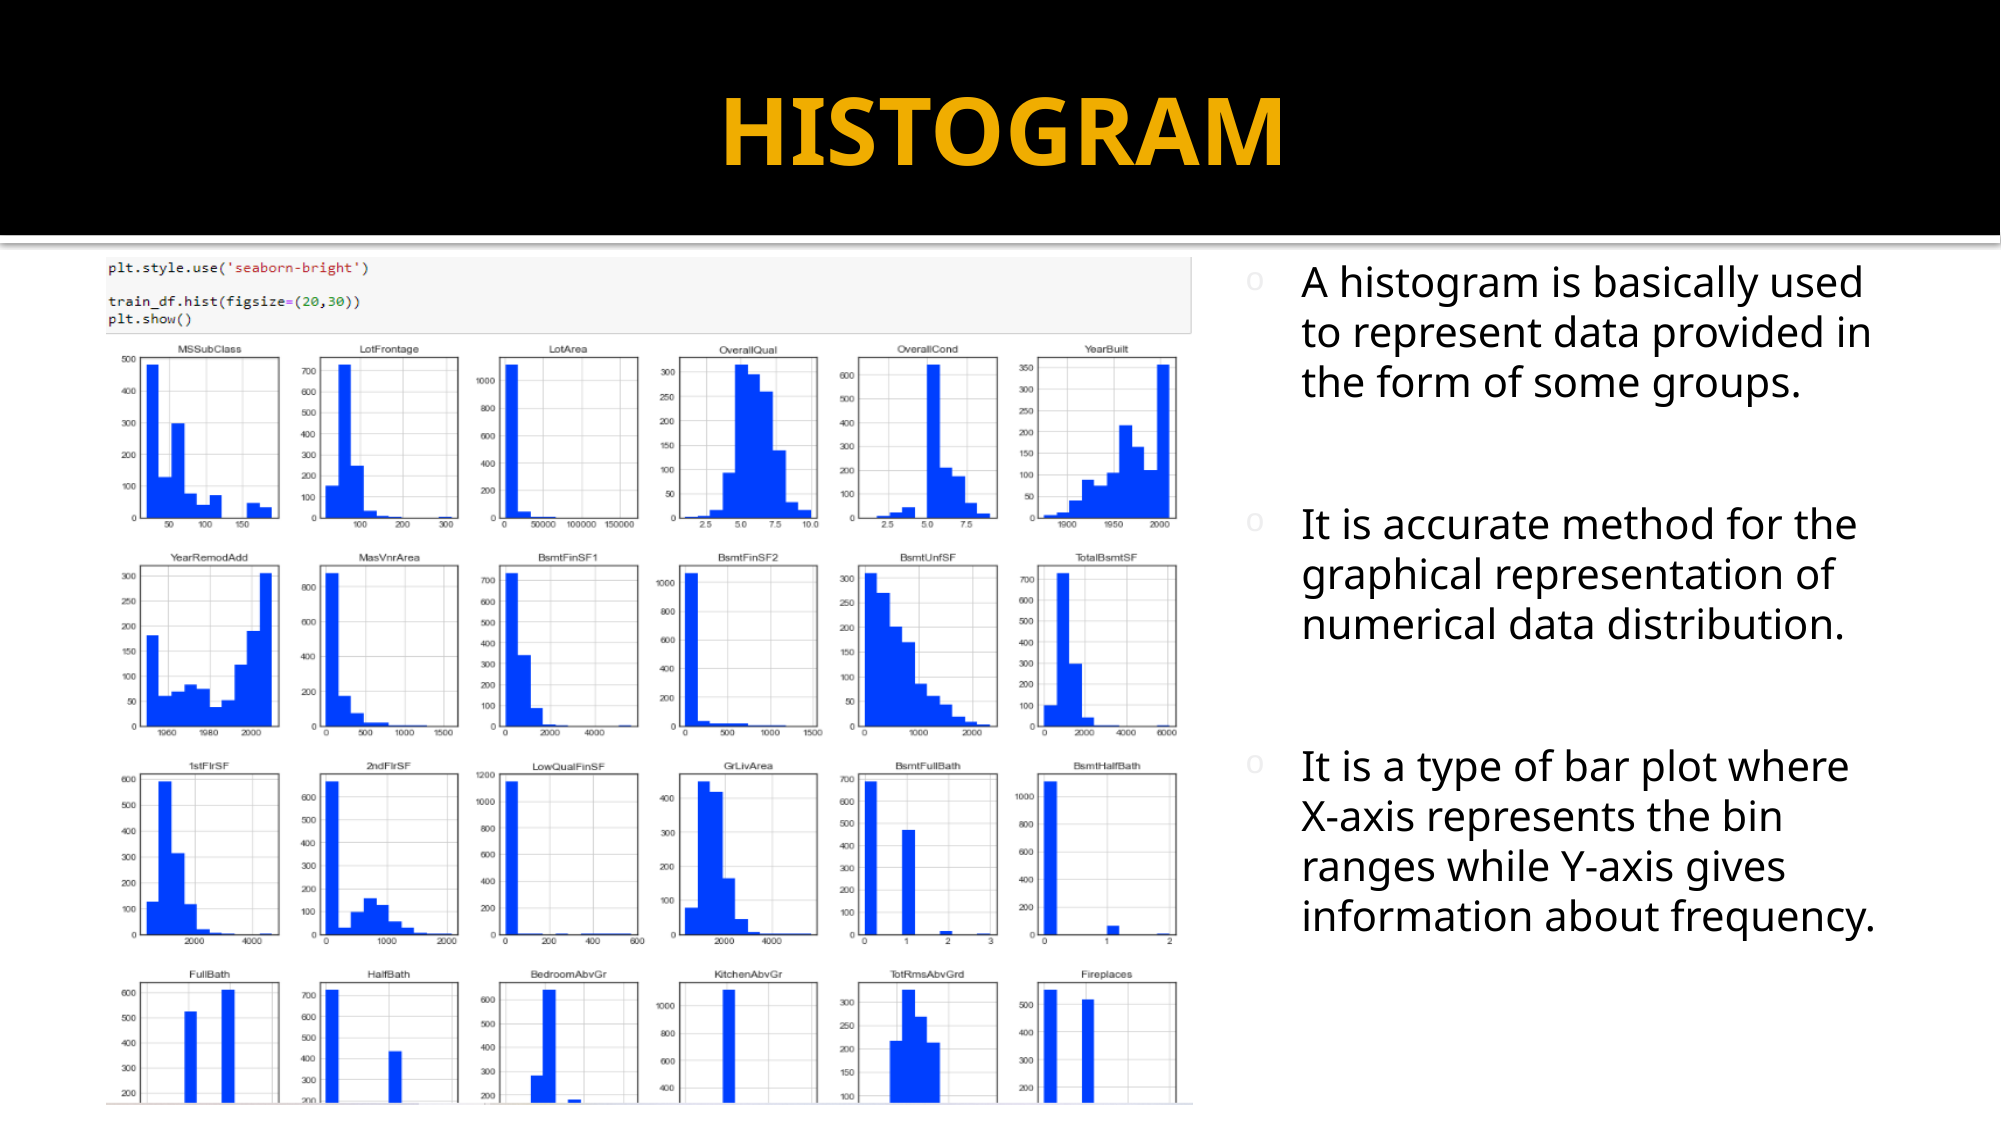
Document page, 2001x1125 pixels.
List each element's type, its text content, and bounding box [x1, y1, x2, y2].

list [105, 257, 1193, 1105]
text_box A histogram is basically used to represent data provided in the form of some groups. It is accurate method for the graphical representation of numerical data distribution. It is a type of bar plot where X-axis represents the bin ranges while Y-axis gives information about frequency. [1230, 248, 1910, 1012]
title HISTOGRAM [99, 25, 1900, 231]
